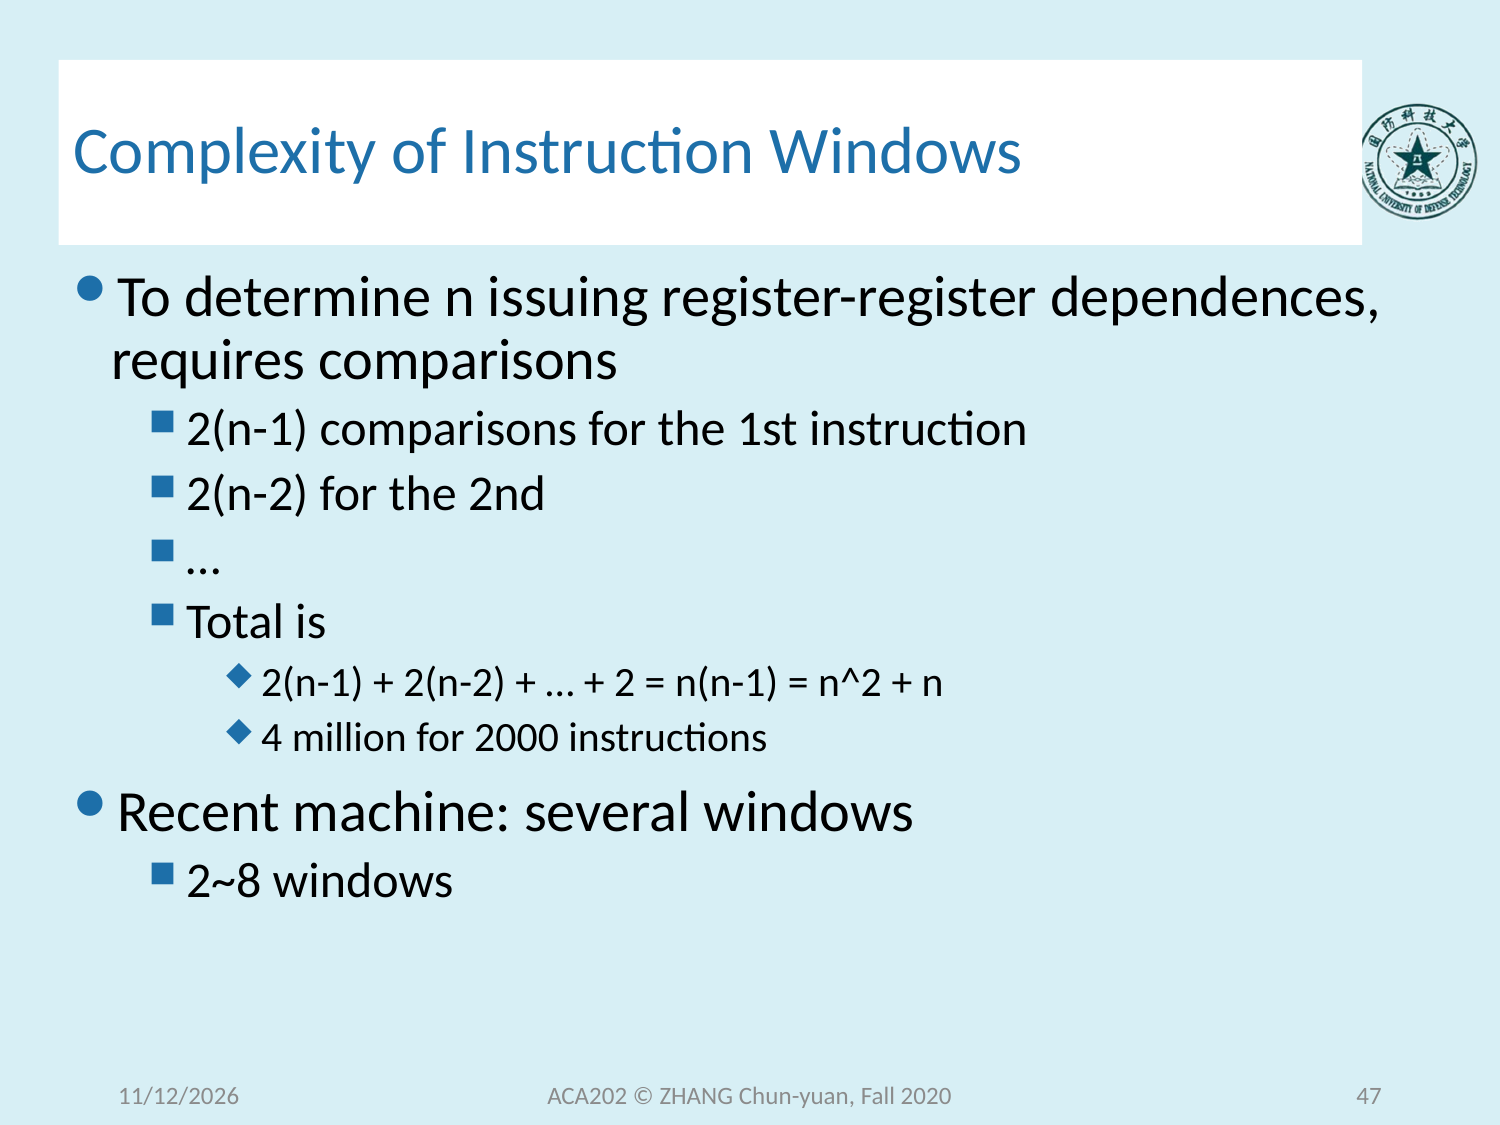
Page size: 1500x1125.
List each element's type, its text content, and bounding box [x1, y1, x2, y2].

picture [1363, 102, 1480, 224]
list To determine n issuing register-register dependences, requires comparisons 2(n-1) comparisons for the 1st instruction 2(n-2) for the 2nd … Total is 2(n-1) + 2(n-2) + … + 2 = n(n-1) = n^2 + n 4 million for 2000 instructions Recent machine: several windows 2~8 windows [58, 258, 1442, 1056]
title Complexity of Instruction Windows [58, 59, 1363, 245]
footer ACA202 © ZHANG Chun-yuan, Fall 2020 [496, 1064, 1004, 1125]
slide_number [103, 1064, 441, 1125]
slide_number 47 [1059, 1064, 1397, 1125]
